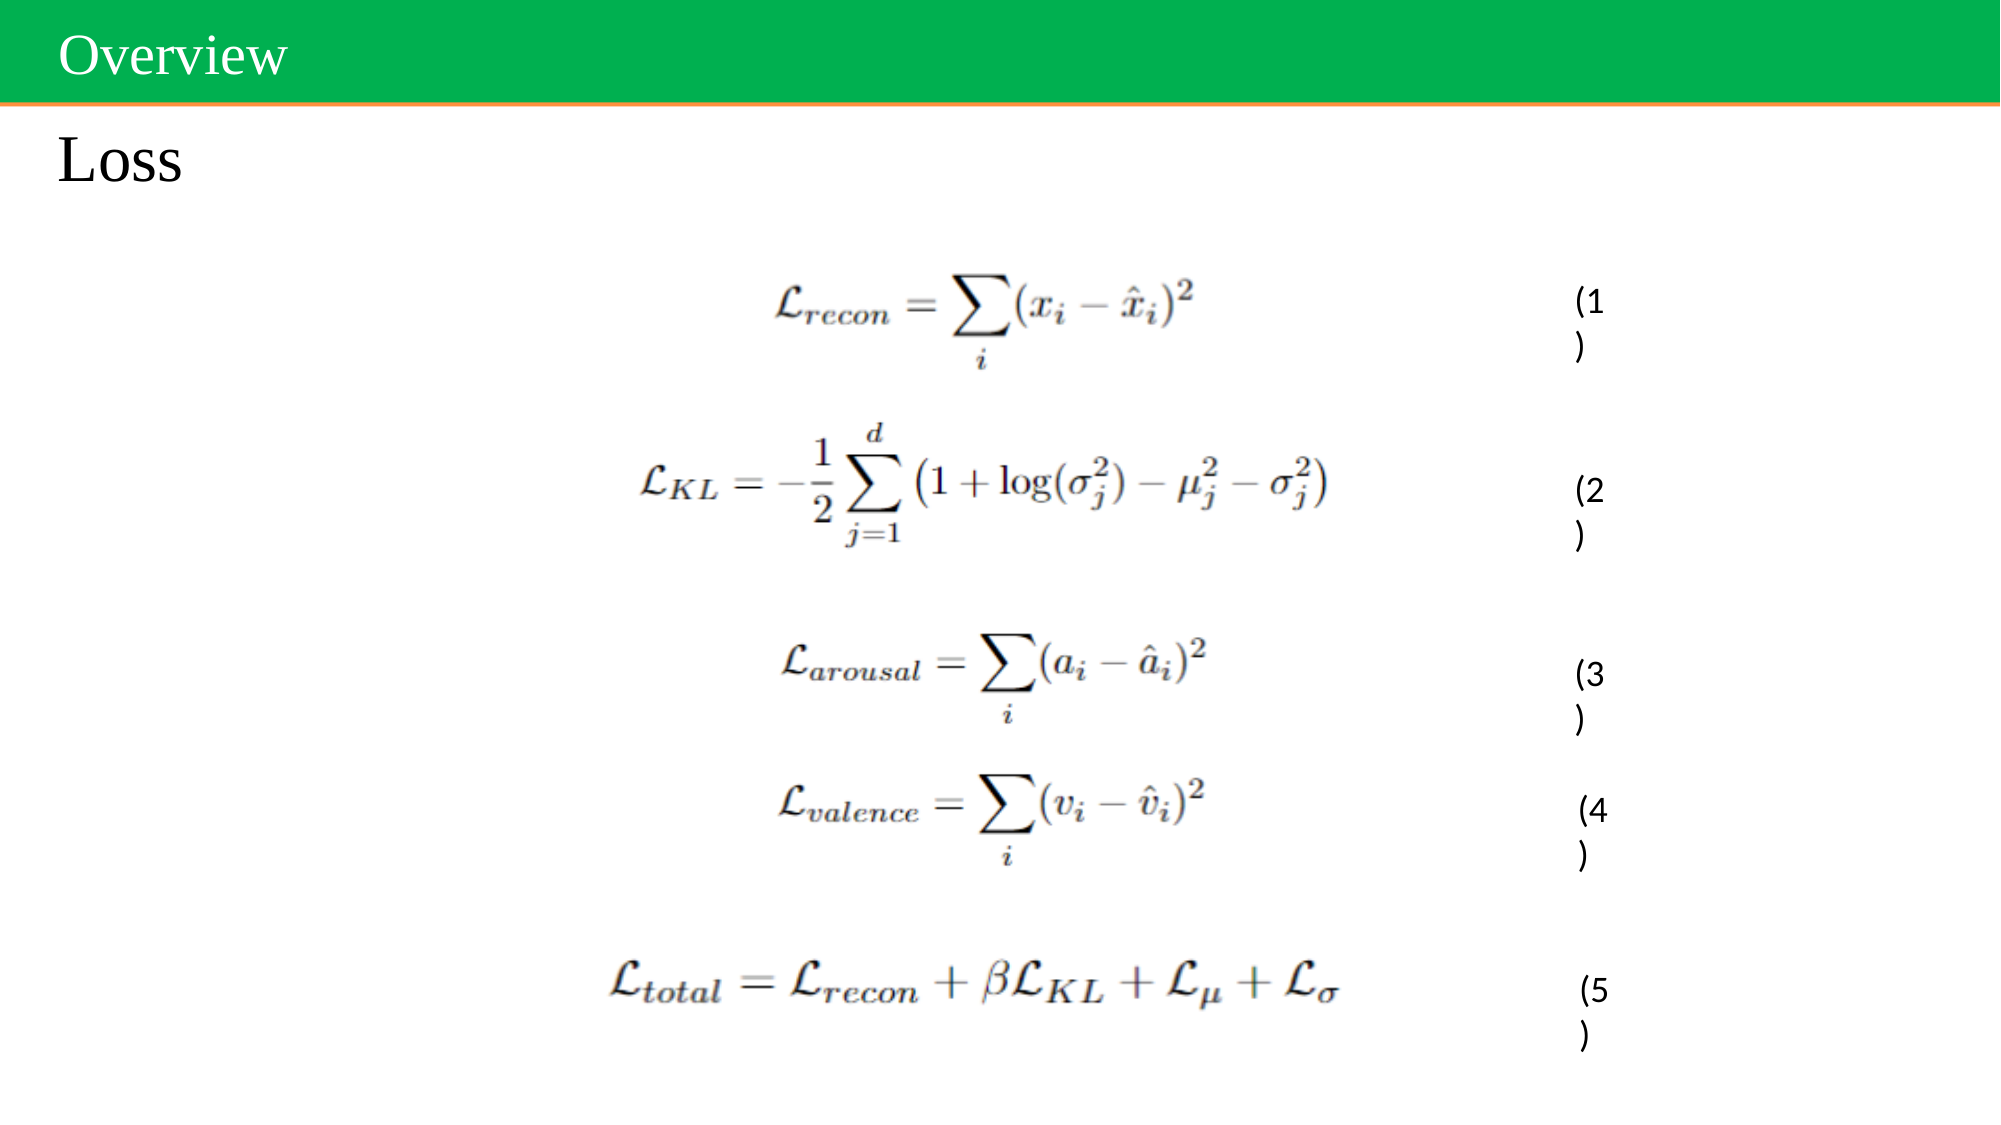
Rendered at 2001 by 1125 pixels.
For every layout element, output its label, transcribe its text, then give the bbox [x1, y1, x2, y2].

text_box Overview [0, 0, 2000, 103]
picture [553, 917, 1424, 1058]
title Loss [42, 107, 1768, 269]
text_box (3) [1559, 641, 1630, 746]
picture [756, 611, 1249, 731]
text_box (1) [1559, 268, 1630, 374]
text_box (5) [1564, 957, 1635, 1063]
text_box (4) [1562, 777, 1633, 882]
picture [742, 229, 1258, 387]
picture [751, 751, 1249, 877]
picture [591, 405, 1385, 578]
text_box (2) [1559, 457, 1630, 563]
